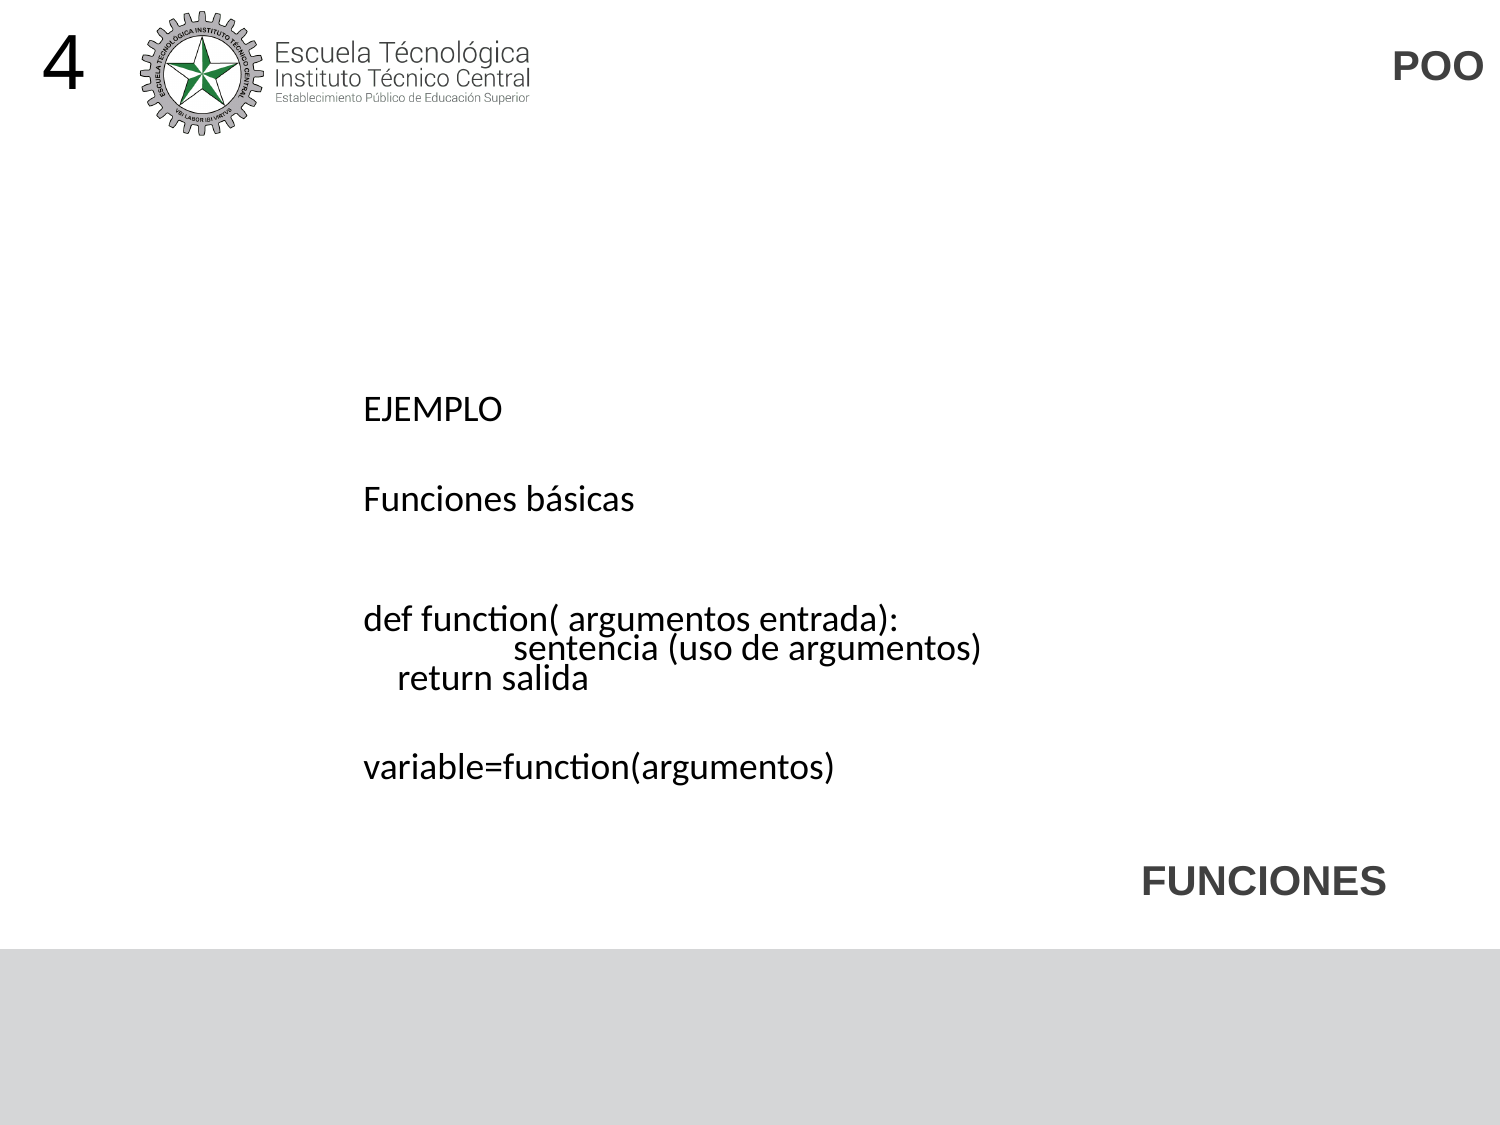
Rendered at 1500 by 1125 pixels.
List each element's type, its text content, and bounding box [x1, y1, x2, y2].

text_box POO [538, 31, 1500, 114]
picture [130, 7, 538, 138]
text_box EJEMPLO Funciones básicas def function( argumentos entrada): sentencia (uso de argumentos) return salida variable=function(argumentos) [348, 376, 1200, 825]
title 4 [0, 0, 128, 114]
text_box FUNCIONES [0, 846, 1403, 929]
